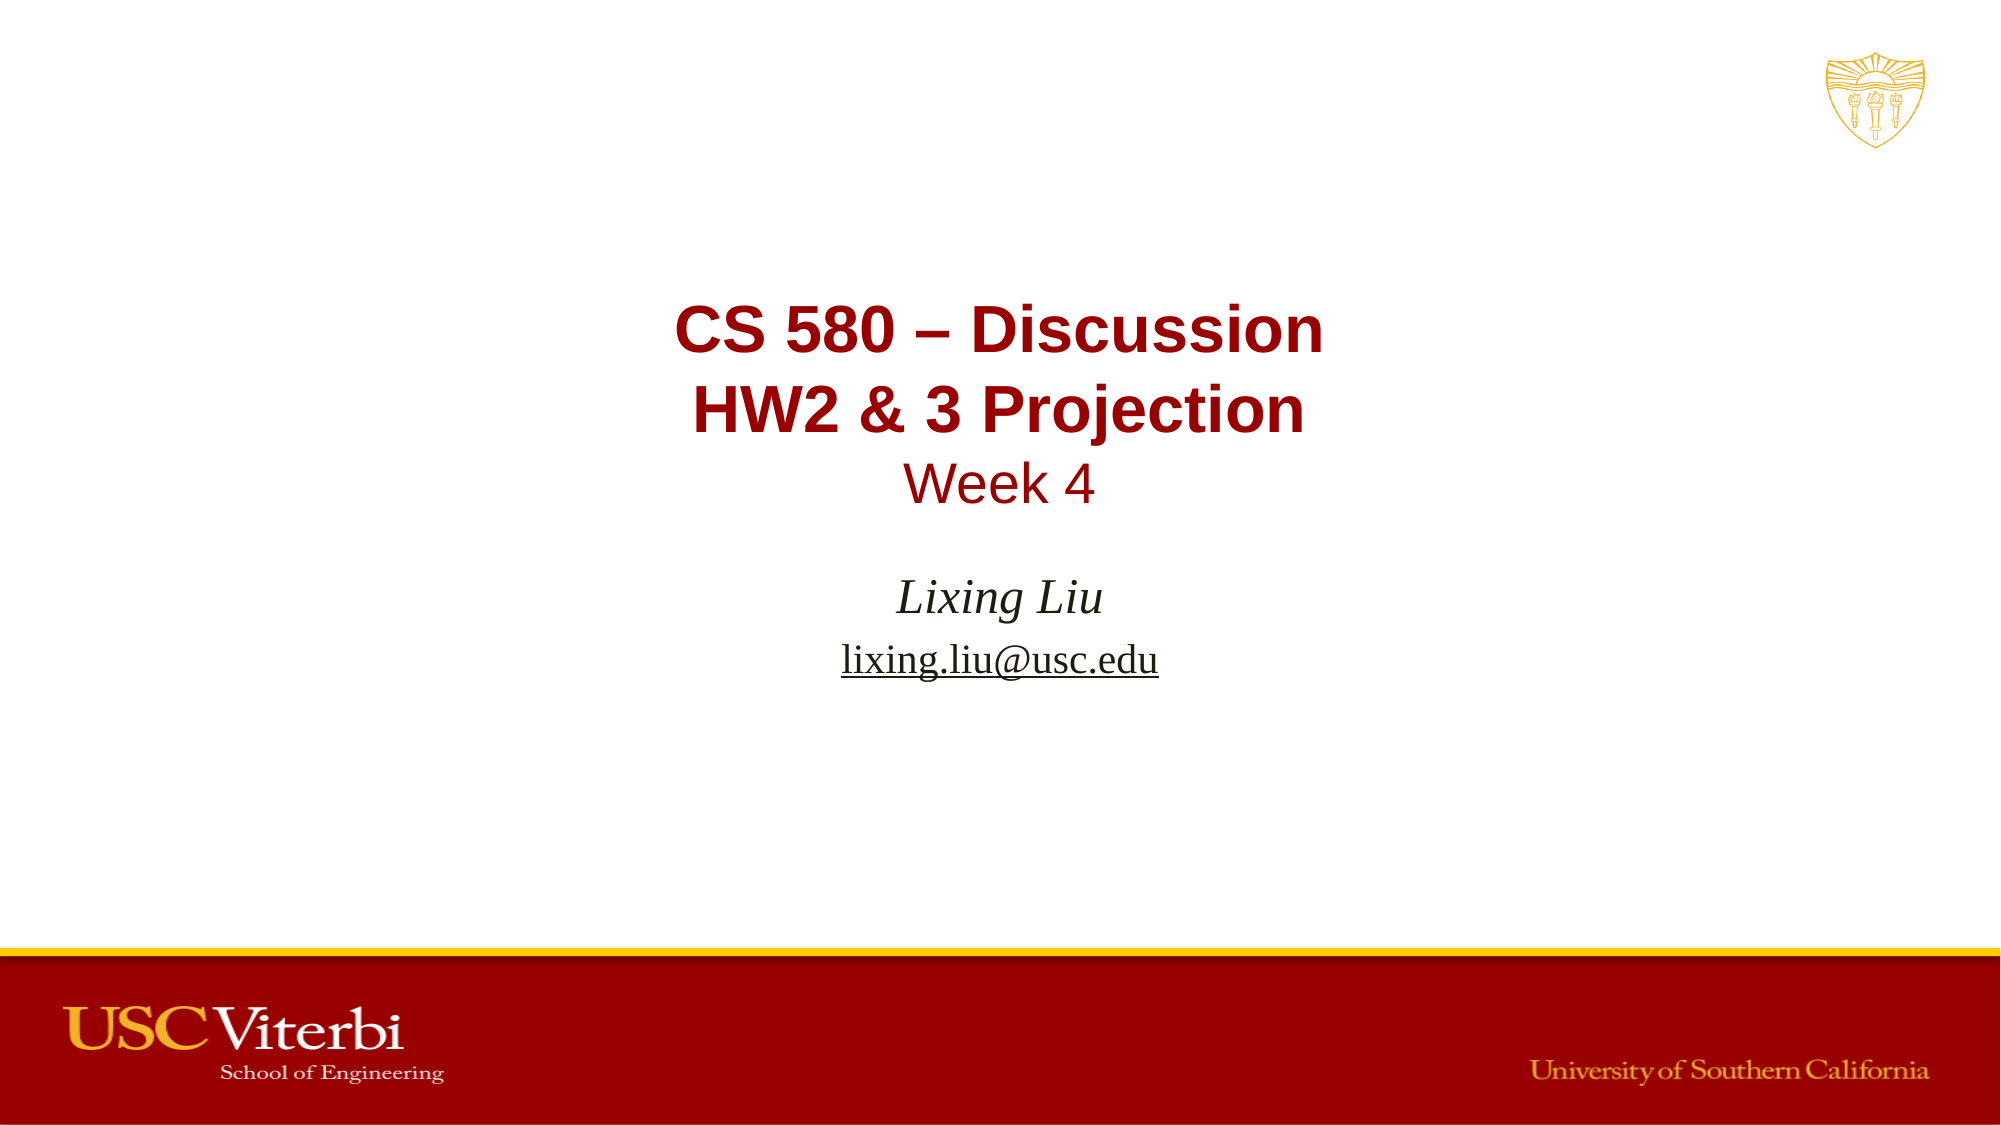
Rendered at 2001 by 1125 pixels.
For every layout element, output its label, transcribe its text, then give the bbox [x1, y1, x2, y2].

text_box Lixing Liu lixing.liu@usc.edu [251, 556, 1749, 722]
picture [1793, 39, 1958, 162]
picture [63, 1006, 445, 1084]
picture [1530, 1059, 1930, 1086]
text_box CS 580 – Discussion HW2 & 3 Projection Week 4 [251, 219, 1749, 556]
